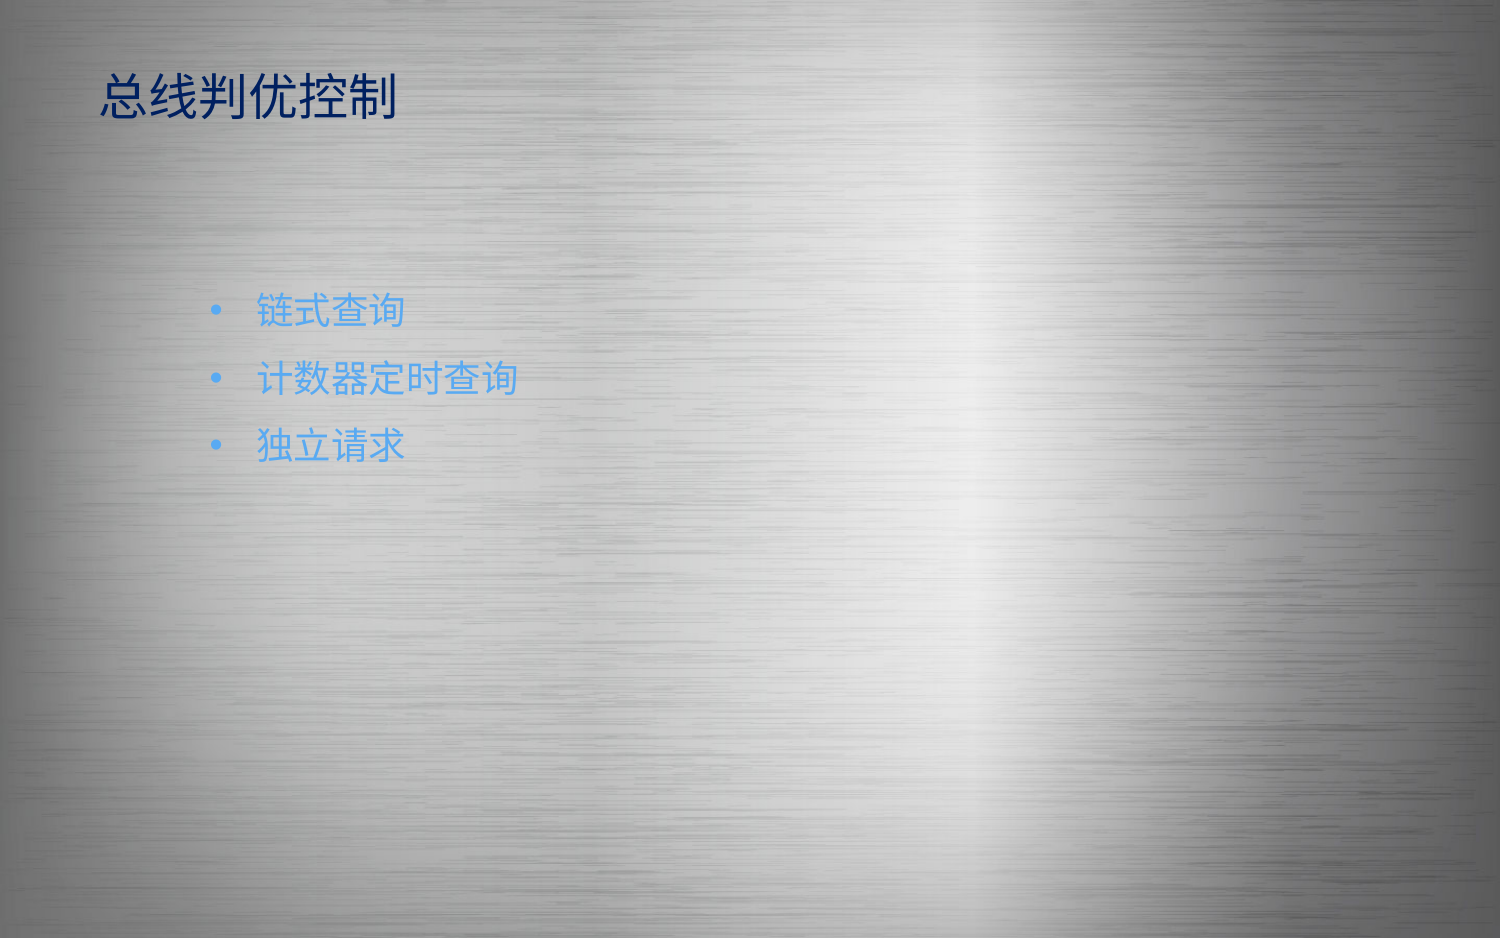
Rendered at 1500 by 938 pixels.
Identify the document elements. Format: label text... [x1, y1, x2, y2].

text_box 链式查询 计数器定时查询 独立请求 [194, 257, 1353, 475]
picture [0, 0, 1500, 938]
text_box 总线判优控制 [83, 58, 414, 134]
